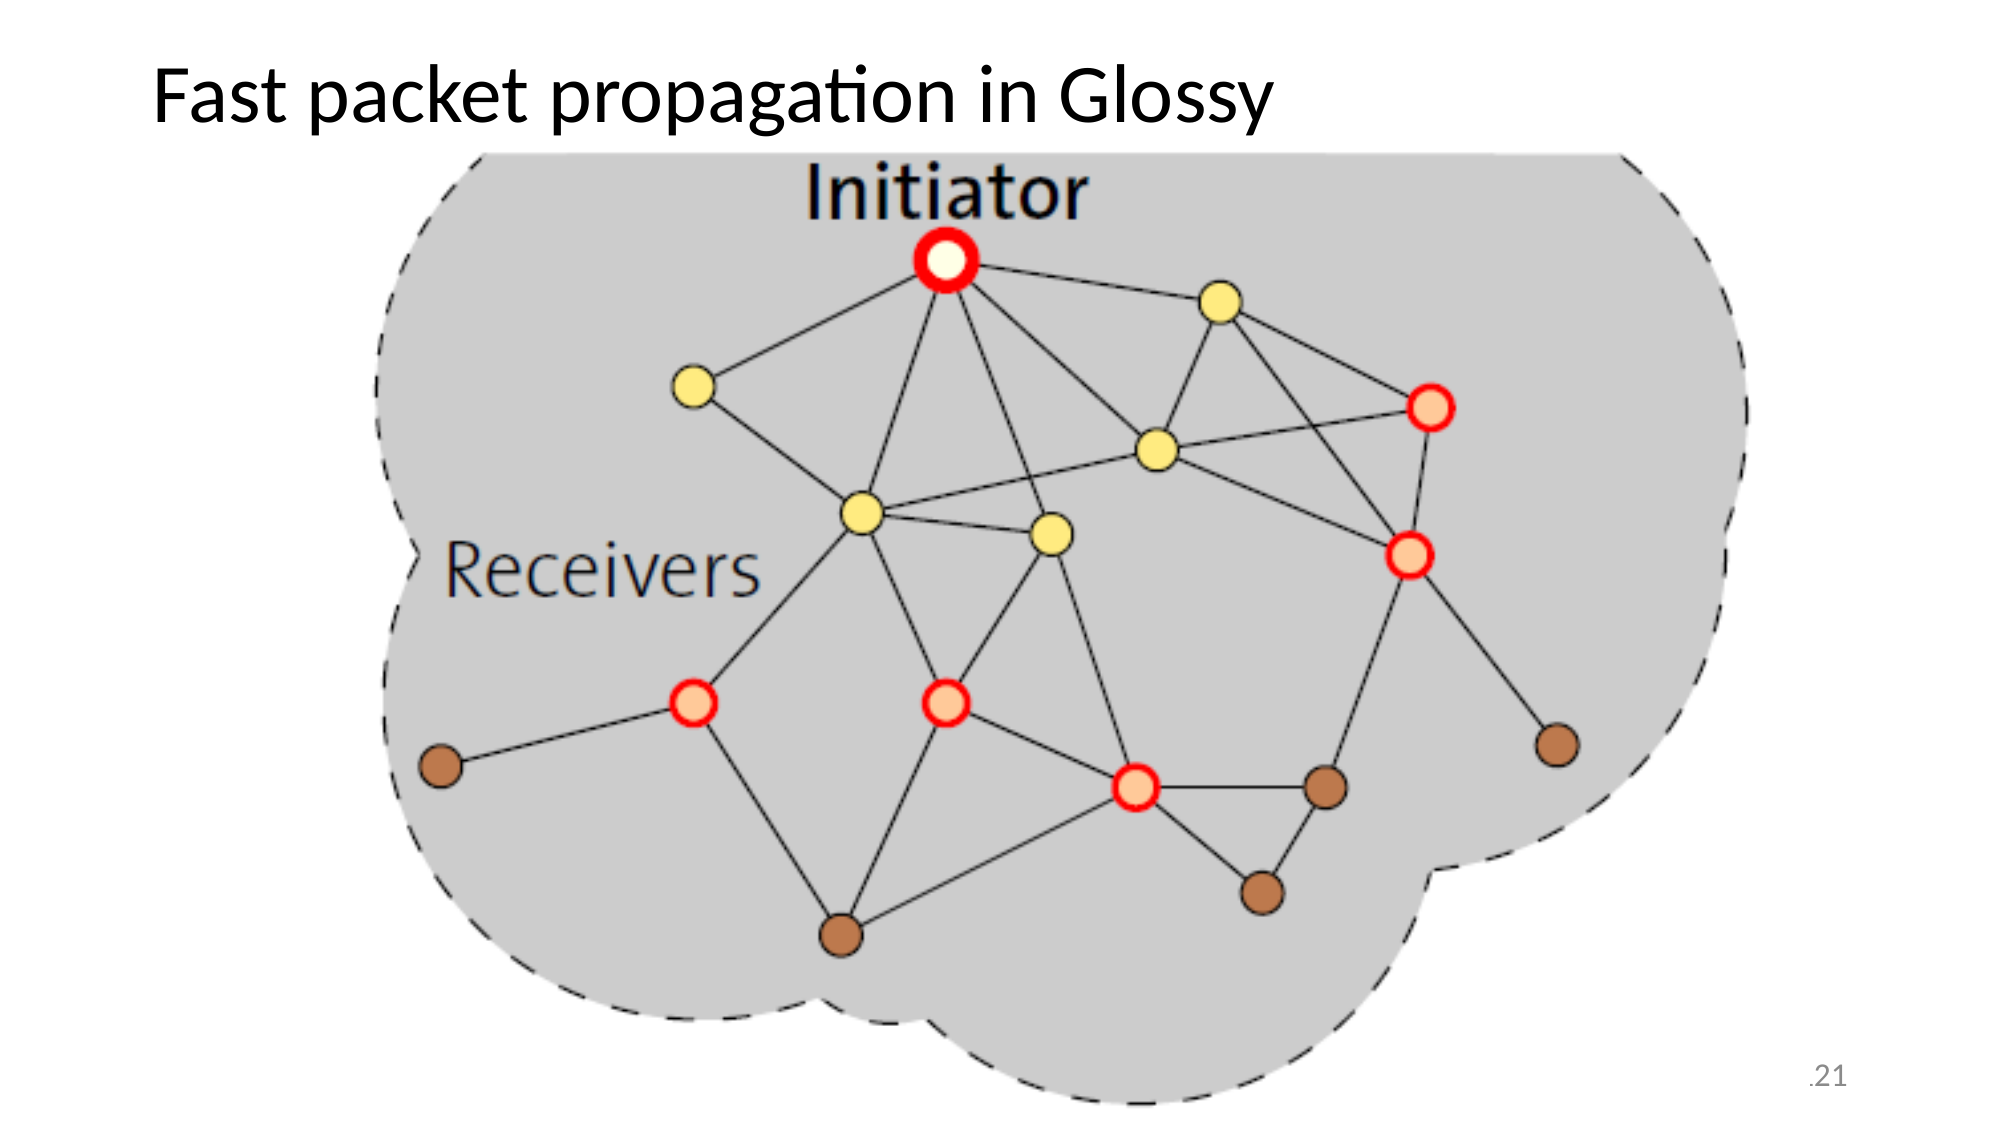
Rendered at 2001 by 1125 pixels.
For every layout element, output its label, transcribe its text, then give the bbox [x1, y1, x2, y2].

picture [291, 127, 1811, 1125]
title Fast packet propagation in Glossy [137, 0, 1863, 205]
slide_number 121 [1811, 1042, 1863, 1103]
